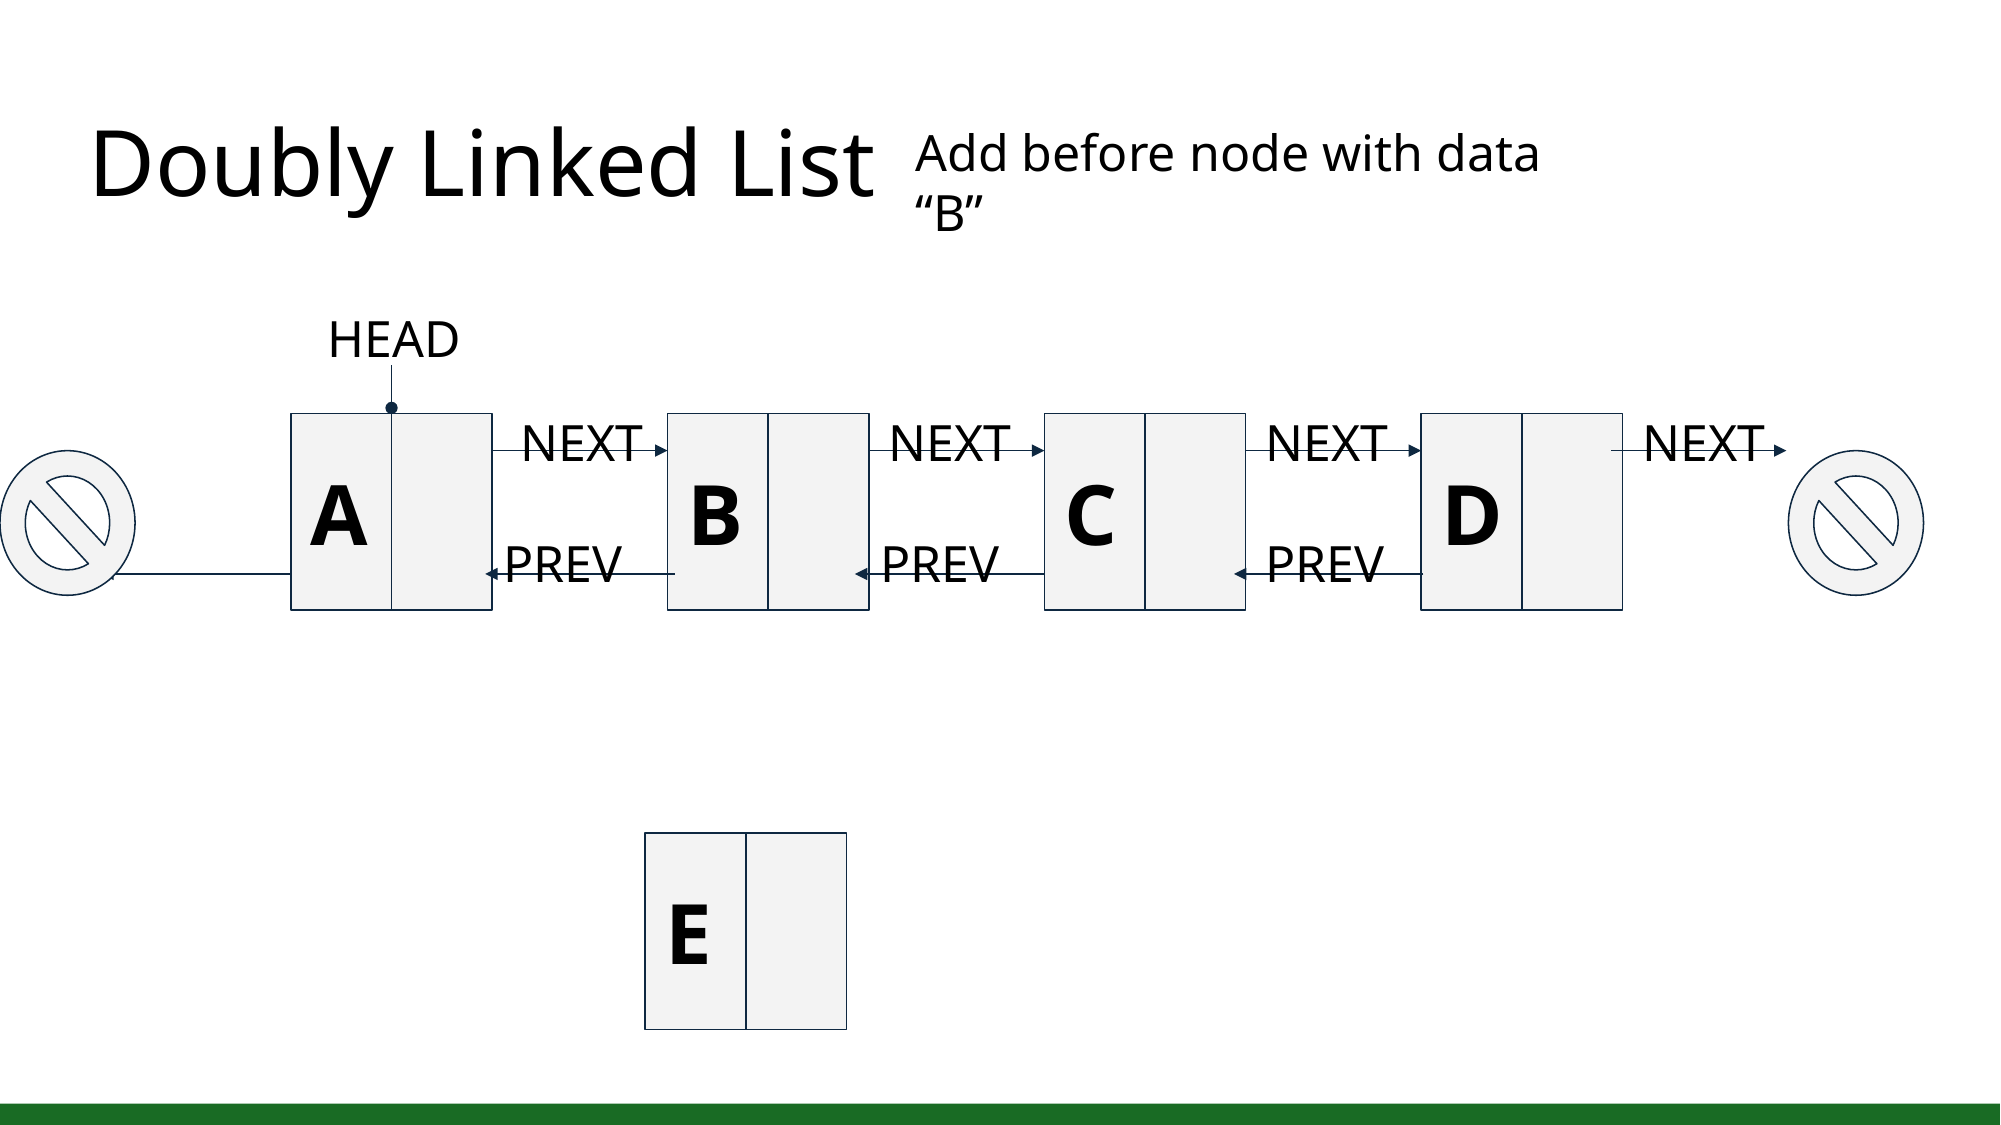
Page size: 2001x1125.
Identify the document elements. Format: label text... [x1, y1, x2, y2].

text_box B [667, 413, 767, 611]
text_box A [393, 413, 493, 611]
text_box PREV [1245, 512, 1439, 556]
text_box B [769, 413, 869, 611]
text_box PREV [860, 512, 1054, 556]
text_box D [1523, 413, 1623, 611]
text_box E [645, 832, 745, 1030]
title Doubly Linked List [68, 97, 1932, 252]
text_box [0, 450, 136, 596]
text_box Add before node with data “B” [895, 101, 1588, 184]
text_box [1788, 450, 1924, 596]
text_box C [1146, 413, 1246, 611]
text_box NEXT [500, 391, 694, 435]
text_box A [290, 413, 390, 611]
text_box HEAD [307, 287, 501, 330]
text_box C [1044, 413, 1144, 611]
text_box D [1421, 413, 1521, 611]
text_box NEXT [1245, 391, 1439, 435]
text_box NEXT [868, 391, 1062, 435]
text_box E [747, 832, 847, 1030]
text_box PREV [483, 512, 677, 556]
text_box NEXT [1622, 391, 1816, 435]
